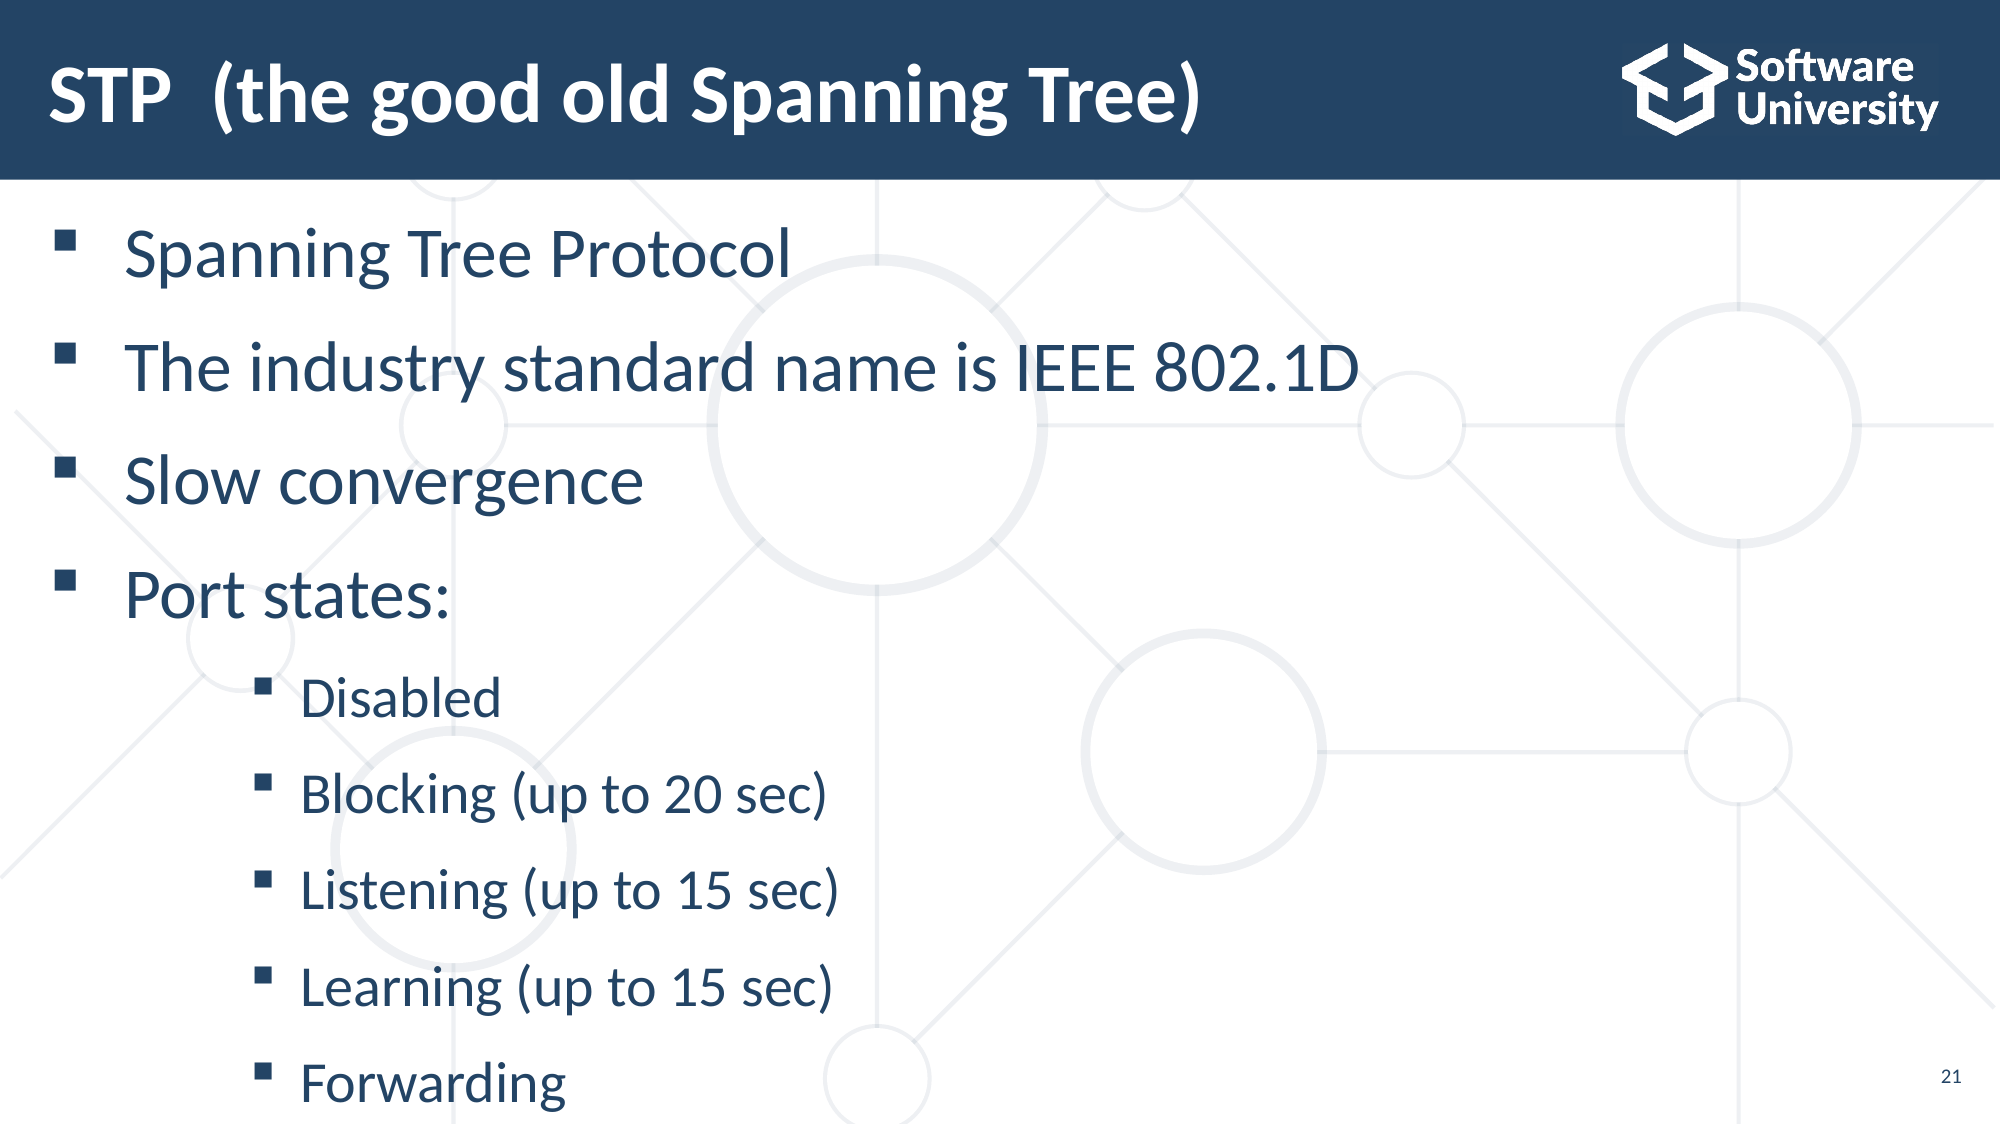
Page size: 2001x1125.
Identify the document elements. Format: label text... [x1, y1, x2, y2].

title STP (the good old Spanning Tree) [31, 16, 1591, 162]
list Spanning Tree Protocol The industry standard name is IEEE 802.1D Slow convergence Port states: Disabled Blocking (up to 20 sec) Listening (up to 15 sec) Learning (up to 15 sec) Forwarding [31, 196, 1970, 1125]
picture [1622, 43, 1939, 136]
slide_number 21 [1897, 1049, 1968, 1101]
